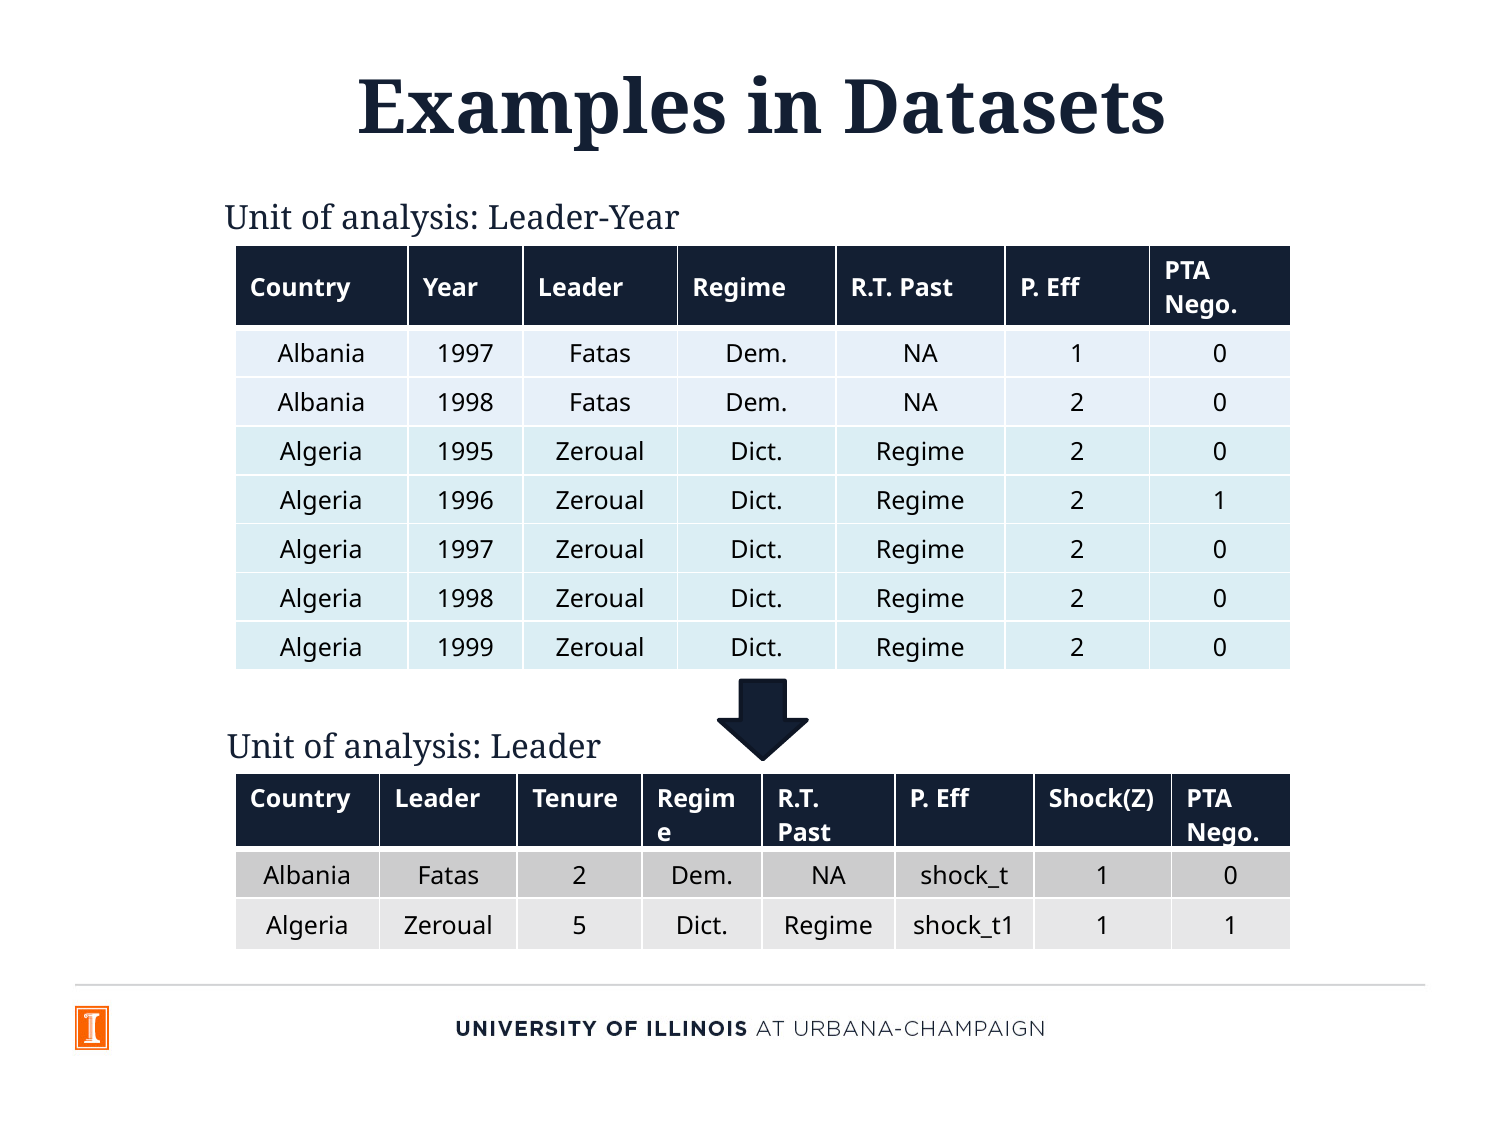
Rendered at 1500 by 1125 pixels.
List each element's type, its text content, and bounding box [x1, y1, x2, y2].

title Examples in Datasets [81, 51, 1445, 157]
table_cell 0 [1150, 573, 1290, 620]
table_header Shock(Z) [1035, 774, 1171, 846]
table_cell 0 [1150, 524, 1290, 572]
text_box Unit of analysis: Leader [171, 717, 658, 773]
table_cell Zeroual [380, 899, 516, 949]
table_cell Zeroual [524, 524, 677, 572]
table_cell 1997 [409, 524, 522, 572]
table_cell 1 [1006, 331, 1149, 376]
table_cell Fatas [524, 378, 677, 425]
table_cell 2 [1006, 573, 1149, 620]
table_cell Albania [236, 331, 407, 376]
table_cell Algeria [236, 476, 407, 523]
table_cell Zeroual [524, 427, 677, 474]
table_cell Regime [837, 524, 1004, 572]
table_cell Algeria [236, 573, 407, 620]
table_cell Dict. [643, 899, 761, 949]
table_cell 2 [1006, 524, 1149, 572]
table_cell Albania [236, 852, 379, 897]
table_cell Regime [837, 476, 1004, 523]
table_cell 2 [1006, 622, 1149, 669]
table_header P. Eff [896, 774, 1033, 846]
table_header P. Eff [1006, 246, 1149, 325]
table_cell Algeria [236, 427, 407, 474]
table_cell Zeroual [524, 622, 677, 669]
table_cell NA [837, 378, 1004, 425]
table_cell 1 [1035, 899, 1171, 949]
table_cell 0 [1150, 331, 1290, 376]
table_cell 1 [1150, 476, 1290, 523]
table_cell Zeroual [524, 573, 677, 620]
table_cell 1 [1172, 899, 1290, 949]
table_cell Regime [837, 427, 1004, 474]
table_cell Algeria [236, 899, 379, 949]
table_cell shock_t1 [896, 899, 1033, 949]
table_header Leader [380, 774, 516, 846]
table_header Regime [678, 246, 835, 325]
table_cell shock_t [896, 852, 1033, 897]
table_cell Algeria [236, 524, 407, 572]
table_cell 0 [1150, 378, 1290, 425]
table_cell Dict. [678, 427, 835, 474]
picture [0, 0, 1500, 1125]
table_cell Dem. [643, 852, 761, 897]
table_header R.T. Past [837, 246, 1004, 325]
table_cell Dem. [678, 331, 835, 376]
table_header Year [409, 246, 522, 325]
table_cell 0 [1150, 427, 1290, 474]
table_cell 0 [1172, 852, 1290, 897]
table_cell Fatas [380, 852, 516, 897]
table_cell Albania [236, 378, 407, 425]
table_cell 1996 [409, 476, 522, 523]
table_cell Dict. [678, 524, 835, 572]
table_cell Dict. [678, 476, 835, 523]
table_cell Fatas [524, 331, 677, 376]
table_cell 1997 [409, 331, 522, 376]
table_cell Algeria [236, 622, 407, 669]
table_cell 2 [1006, 476, 1149, 523]
table_cell 1998 [409, 573, 522, 620]
table_header PTA Nego. [1150, 246, 1290, 325]
table_header Leader [524, 246, 677, 325]
table_header Country [236, 774, 379, 846]
table_cell 5 [518, 899, 641, 949]
table_cell 1995 [409, 427, 522, 474]
table_cell 1998 [409, 378, 522, 425]
table_cell Zeroual [524, 476, 677, 523]
table_cell Dict. [678, 573, 835, 620]
table_cell 2 [518, 852, 641, 897]
table_cell Regime [837, 622, 1004, 669]
table_cell Regime [763, 899, 894, 949]
table_header Country [236, 246, 407, 325]
table_cell 1999 [409, 622, 522, 669]
table_cell 2 [1006, 378, 1149, 425]
table_header Regime [643, 774, 761, 846]
table_cell 2 [1006, 427, 1149, 474]
table_cell NA [763, 852, 894, 897]
table_header Tenure [518, 774, 641, 846]
table_cell Dem. [678, 378, 835, 425]
table_header R.T. Past [763, 774, 894, 846]
table_cell Dict. [678, 622, 835, 669]
text_box Unit of analysis: Leader-Year [161, 188, 744, 244]
table_cell Regime [837, 573, 1004, 620]
table_header PTA Nego. [1172, 774, 1290, 846]
table_cell 0 [1150, 622, 1290, 669]
text_box [716, 678, 809, 761]
table_cell 1 [1035, 852, 1171, 897]
table_cell NA [837, 331, 1004, 376]
